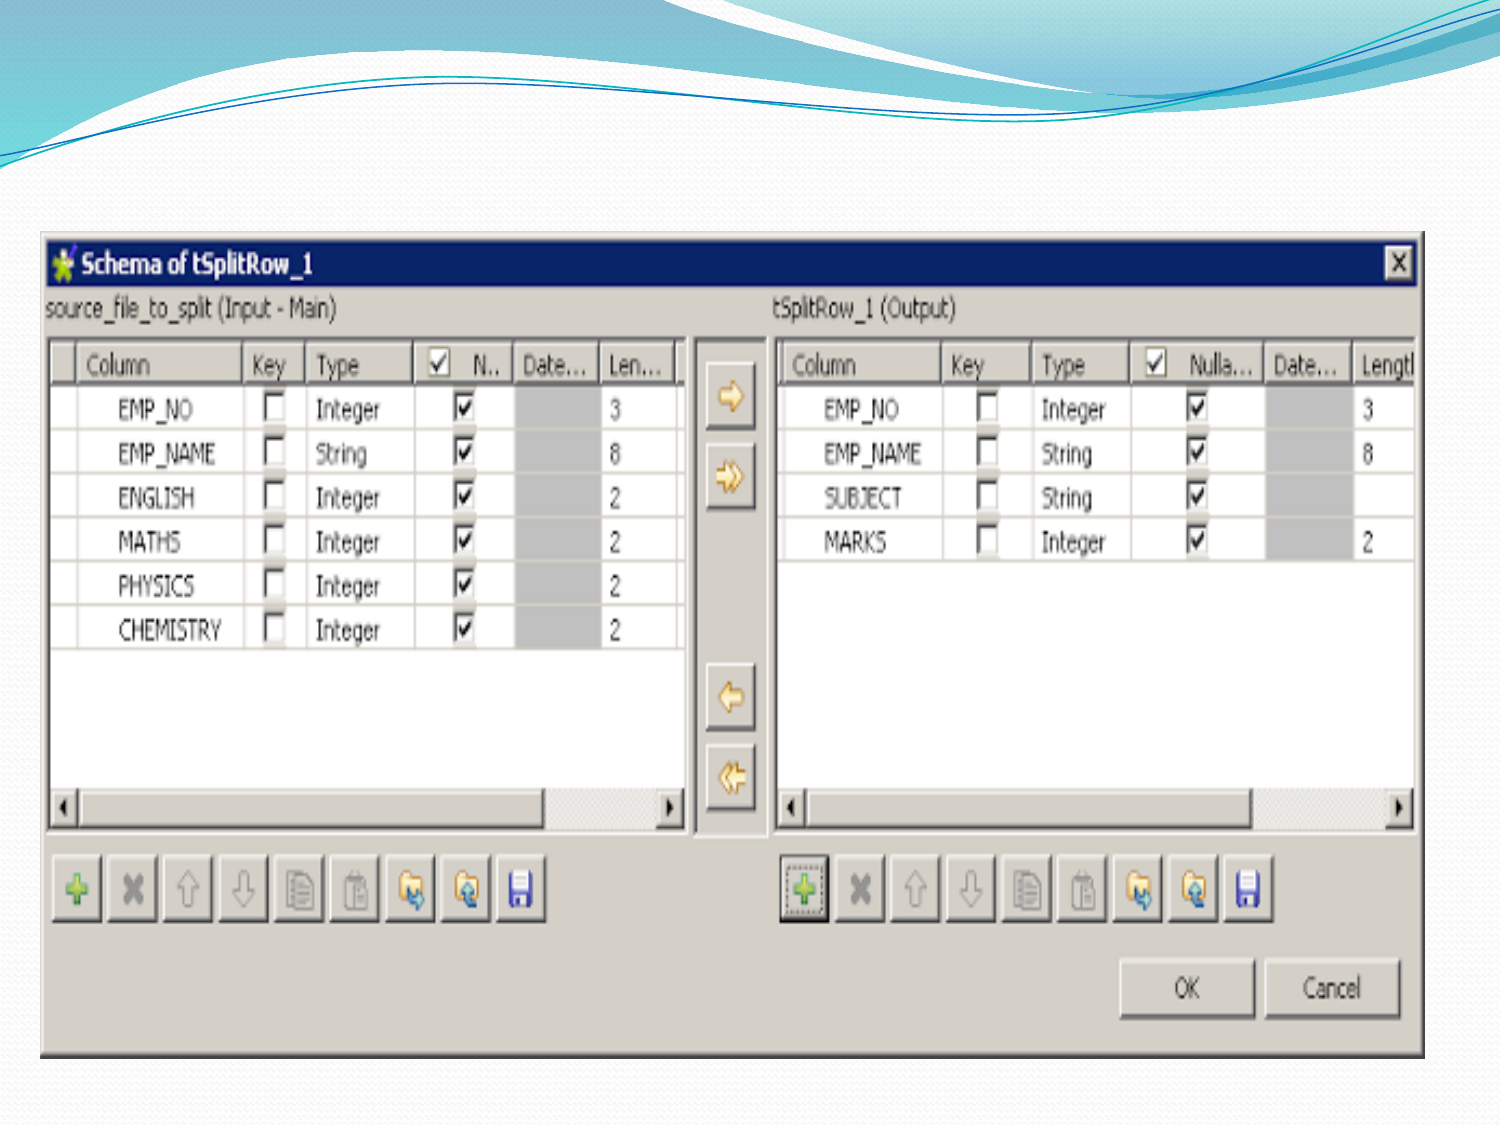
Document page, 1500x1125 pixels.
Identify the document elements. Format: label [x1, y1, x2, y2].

list [40, 231, 1425, 1059]
